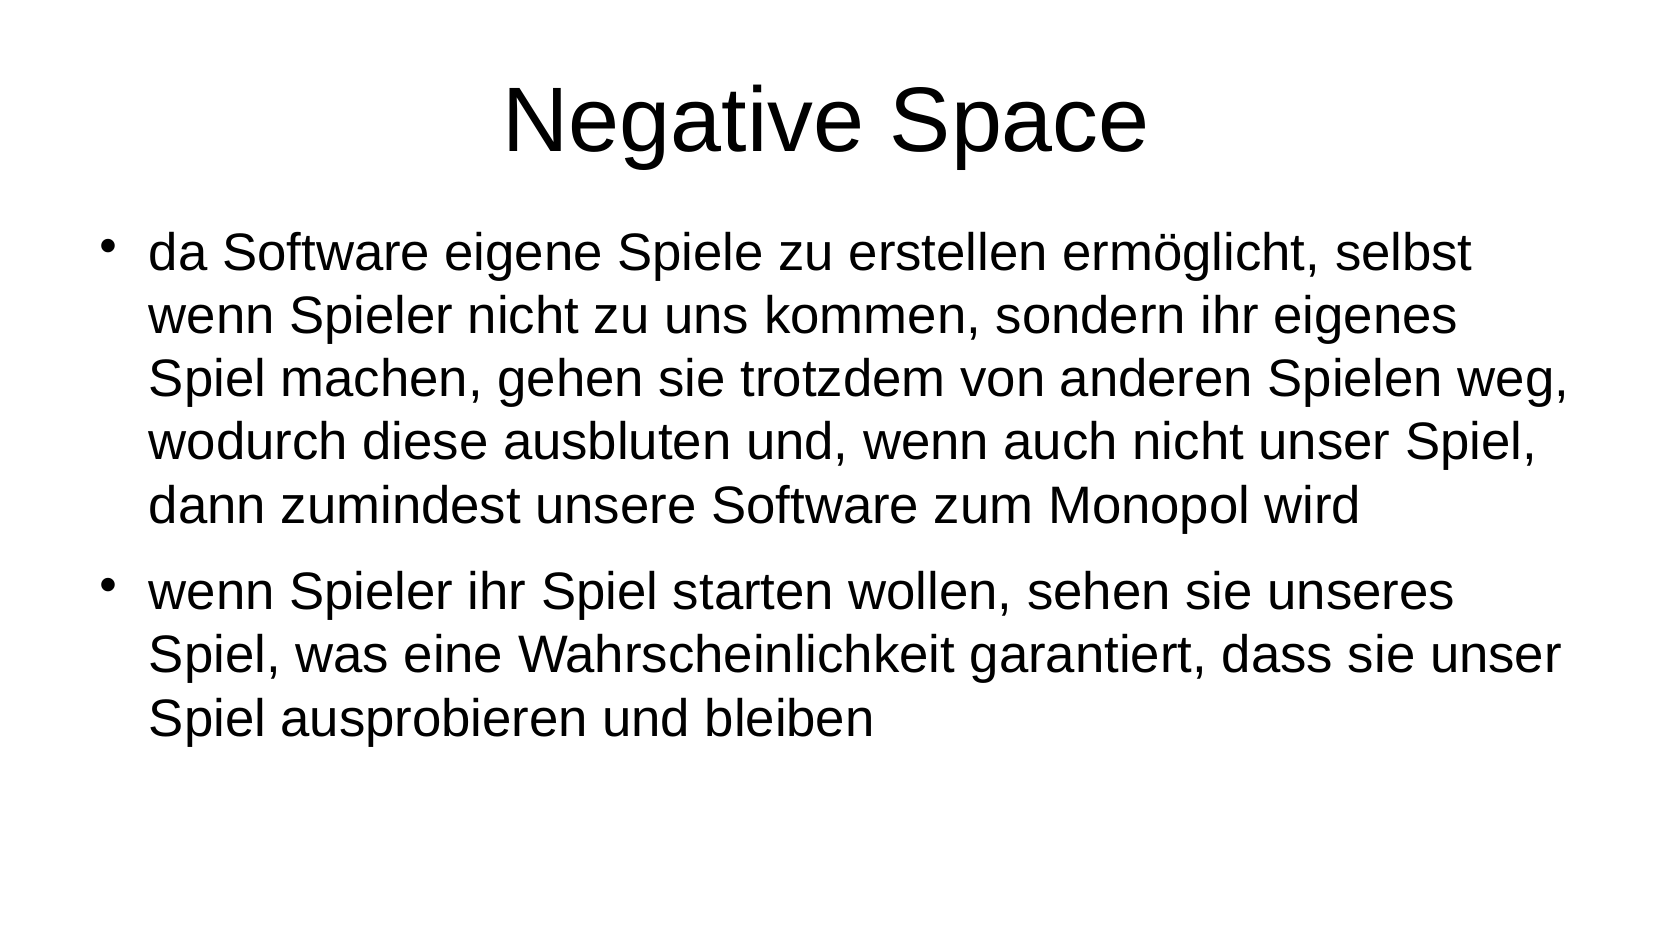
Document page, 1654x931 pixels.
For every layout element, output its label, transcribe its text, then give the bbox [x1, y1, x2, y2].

title Negative Space [82, 37, 1571, 193]
list da Software eigene Spiele zu erstellen ermöglicht, selbst wenn Spieler nicht zu uns kommen, sondern ihr eigenes Spiel machen, gehen sie trotzdem von anderen Spielen weg, wodurch diese ausbluten und, wenn auch nicht unser Spiel, dann zumindest unsere Software zum Monopol wird wenn Spieler ihr Spiel starten wollen, sehen sie unseres Spiel, was eine Wahrscheinlichkeit garantiert, dass sie unser Spiel ausprobieren und bleiben [82, 217, 1571, 757]
